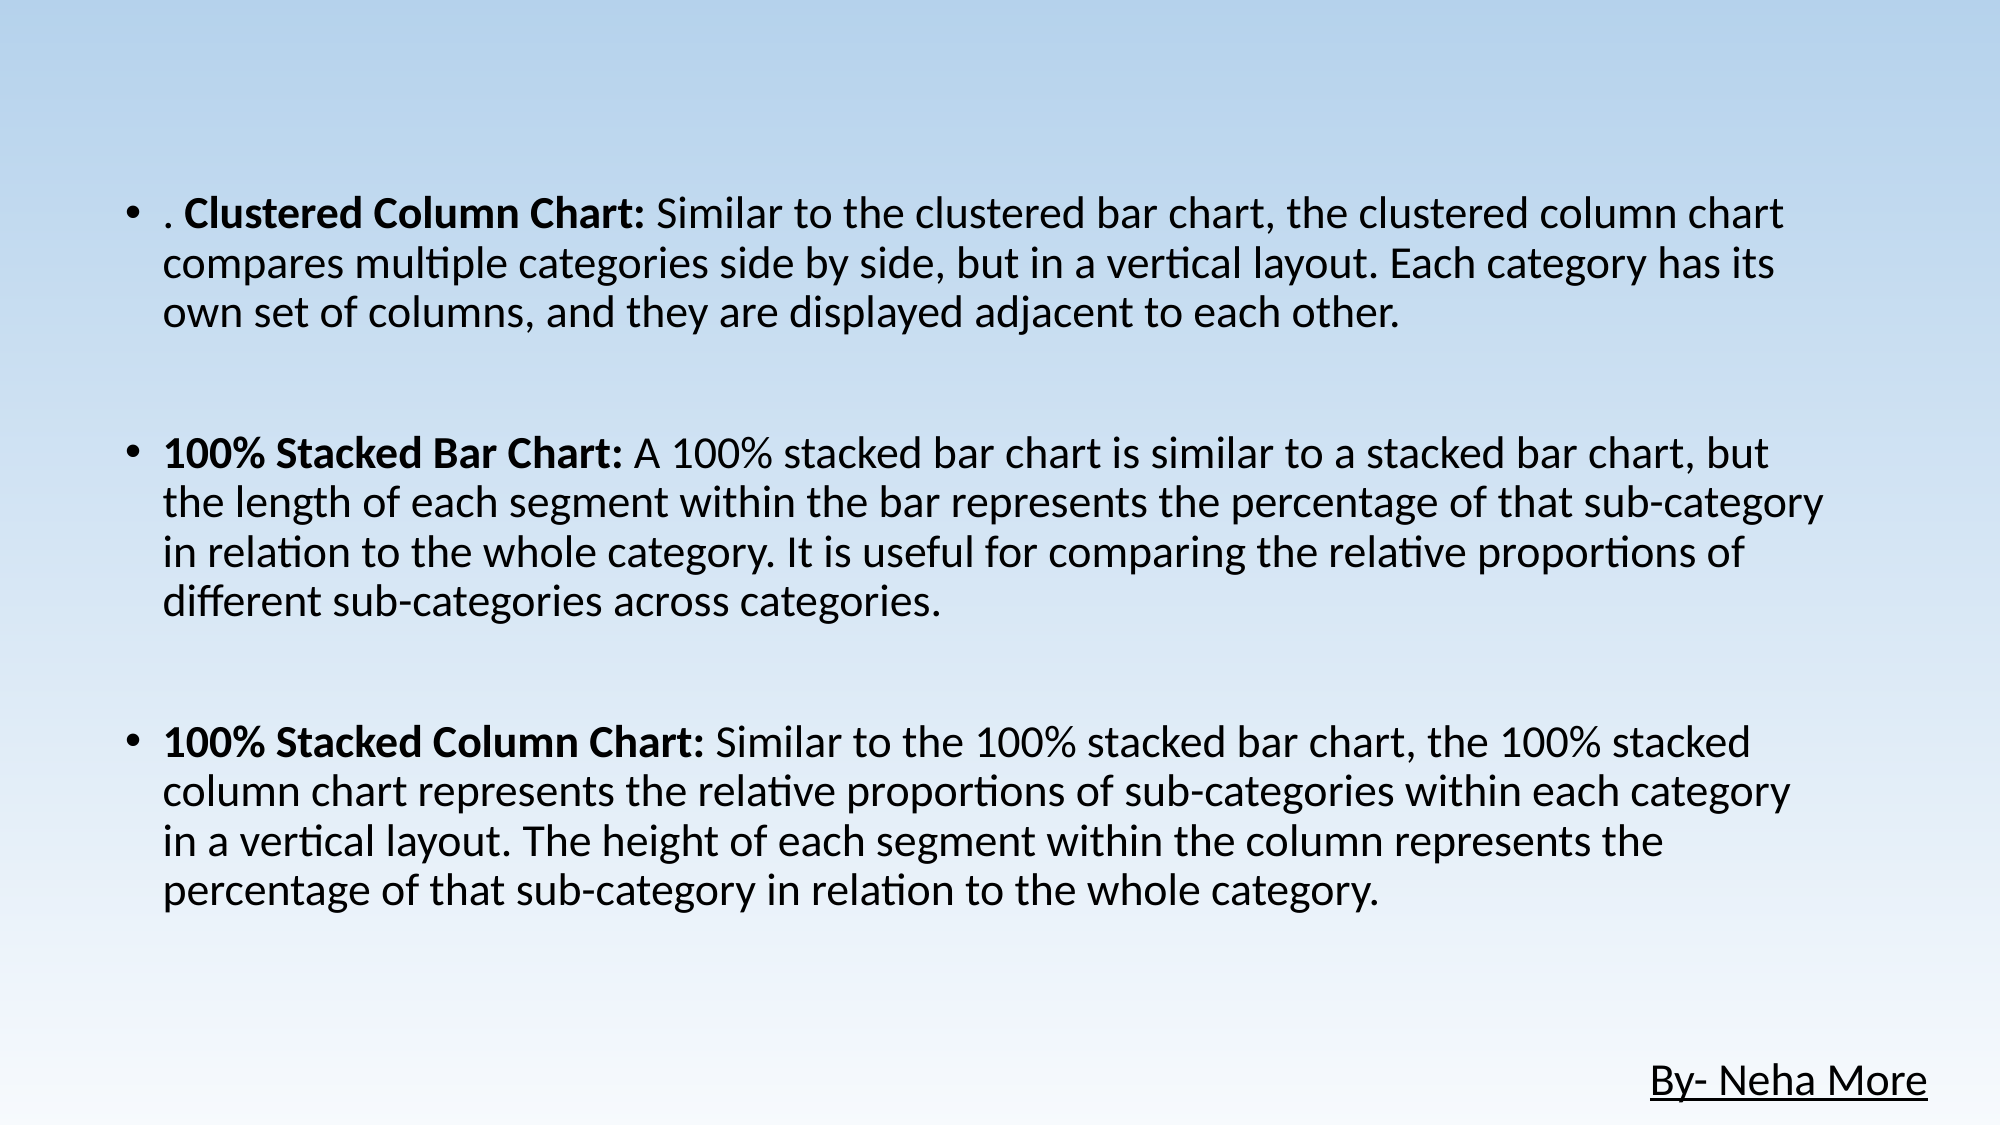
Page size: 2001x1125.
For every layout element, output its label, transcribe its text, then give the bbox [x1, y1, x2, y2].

list . Clustered Column Chart: Similar to the clustered bar chart, the clustered column chart compares multiple categories side by side, but in a vertical layout. Each category has its own set of columns, and they are displayed adjacent to each other. 100% Stacked Bar Chart: A 100% stacked bar chart is similar to a stacked bar chart, but the length of each segment within the bar represents the percentage of that sub-category in relation to the whole category. It is useful for comparing the relative proportions of different sub-categories across categories. 100% Stacked Column Chart: Similar to the 100% stacked bar chart, the 100% stacked column chart represents the relative proportions of sub-categories within each category in a vertical layout. The height of each segment within the column represents the percentage of that sub-category in relation to the whole category. [110, 106, 1843, 1019]
text_box By- Neha More [1634, 1042, 2000, 1112]
